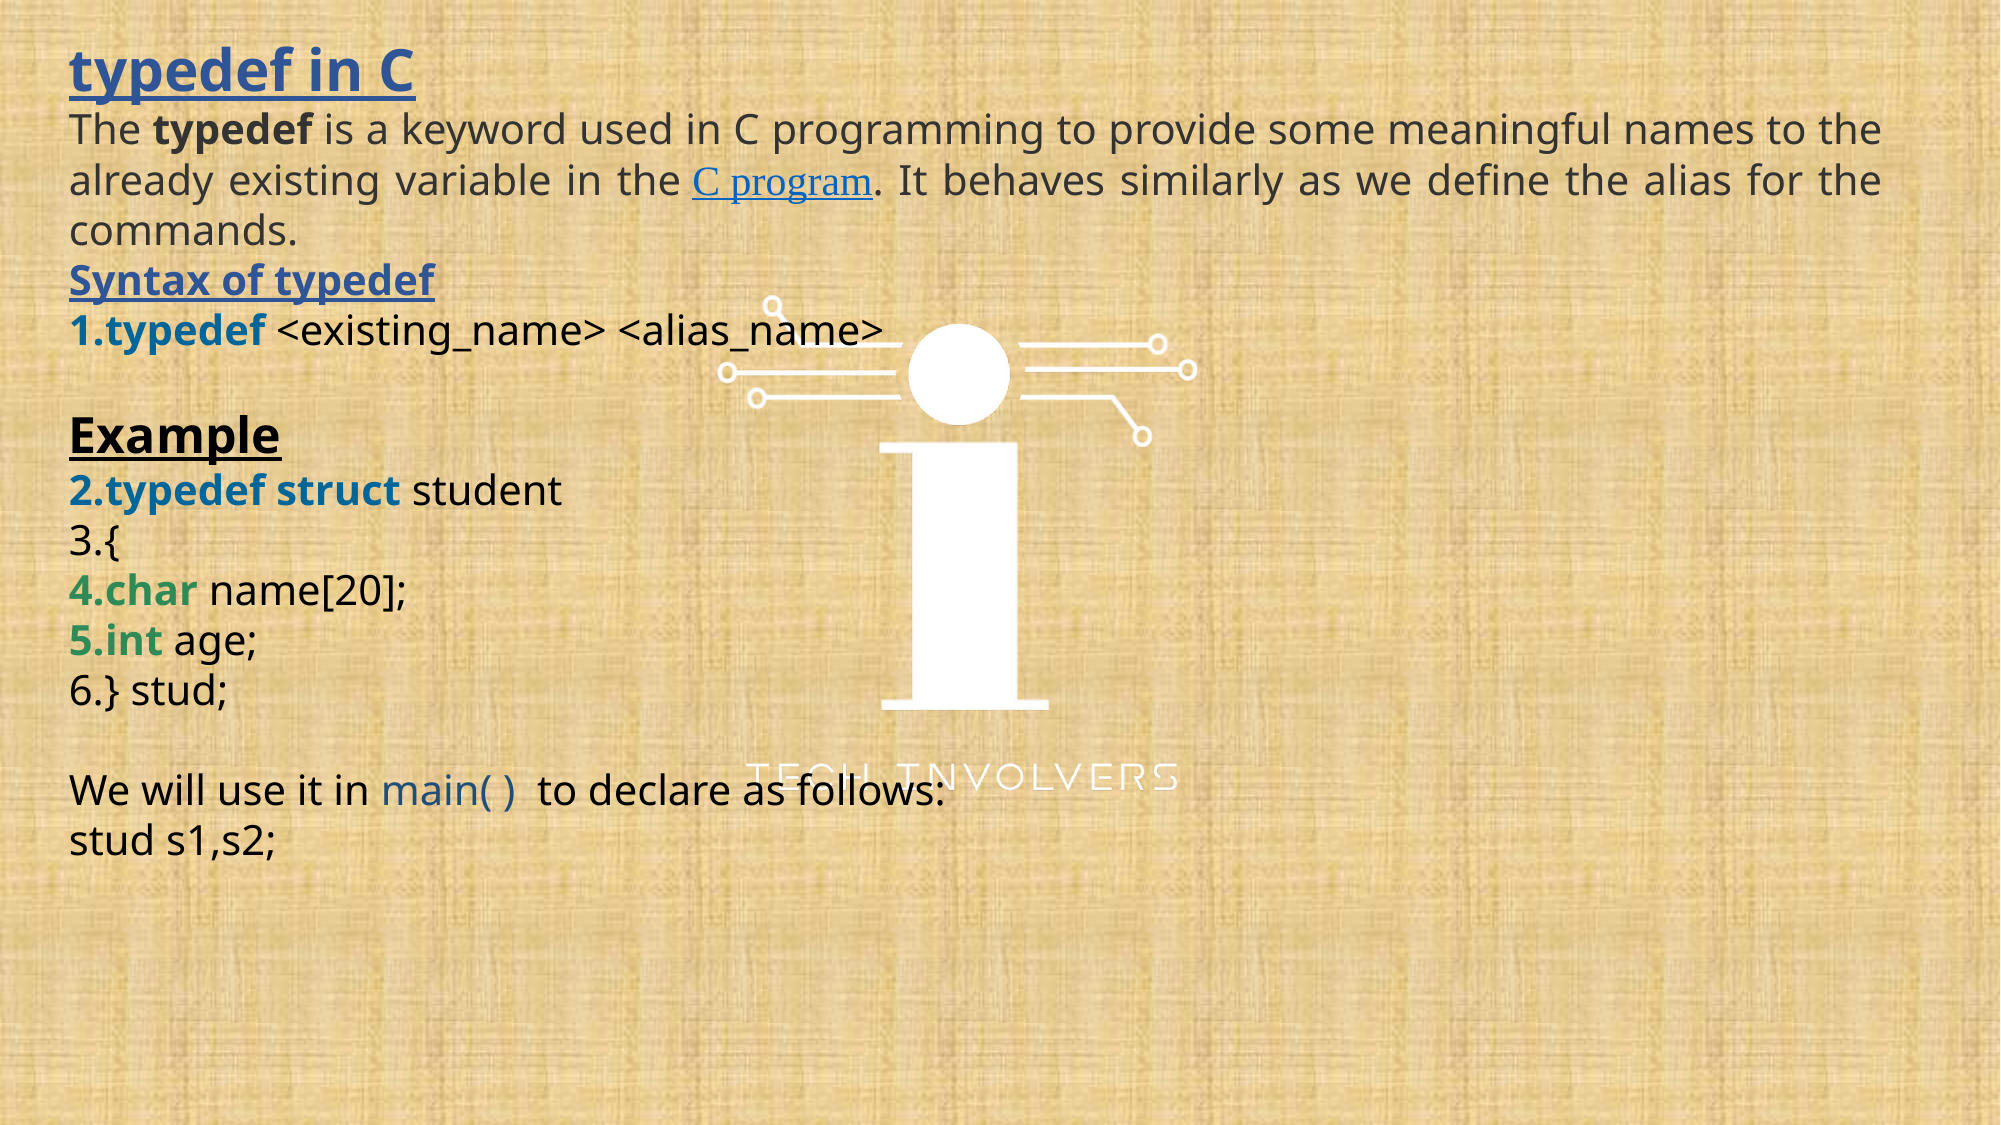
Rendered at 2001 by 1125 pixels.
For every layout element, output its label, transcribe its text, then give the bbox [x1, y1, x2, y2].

text_box typedef in C The typedef is a keyword used in C programming to provide some meaningful names to the already existing variable in the C program. It behaves similarly as we define the alias for the commands. Syntax of typedef typedef <existing_name> <alias_name> Example typedef struct student { char name[20]; int age; } stud; We will use it in main( ) to declare as follows: stud s1,s2; [1549, 26, 1898, 1012]
picture [0, 0, 2001, 1125]
text_box typedef in C The typedef is a keyword used in C programming to provide some meaningful names to the already existing variable in the C program. It behaves similarly as we define the alias for the commands. Syntax of typedef typedef <existing_name> <alias_name> Example typedef struct student { char name[20]; int age; } stud; We will use it in main( ) to declare as follows: stud s1,s2; [54, 26, 451, 1012]
